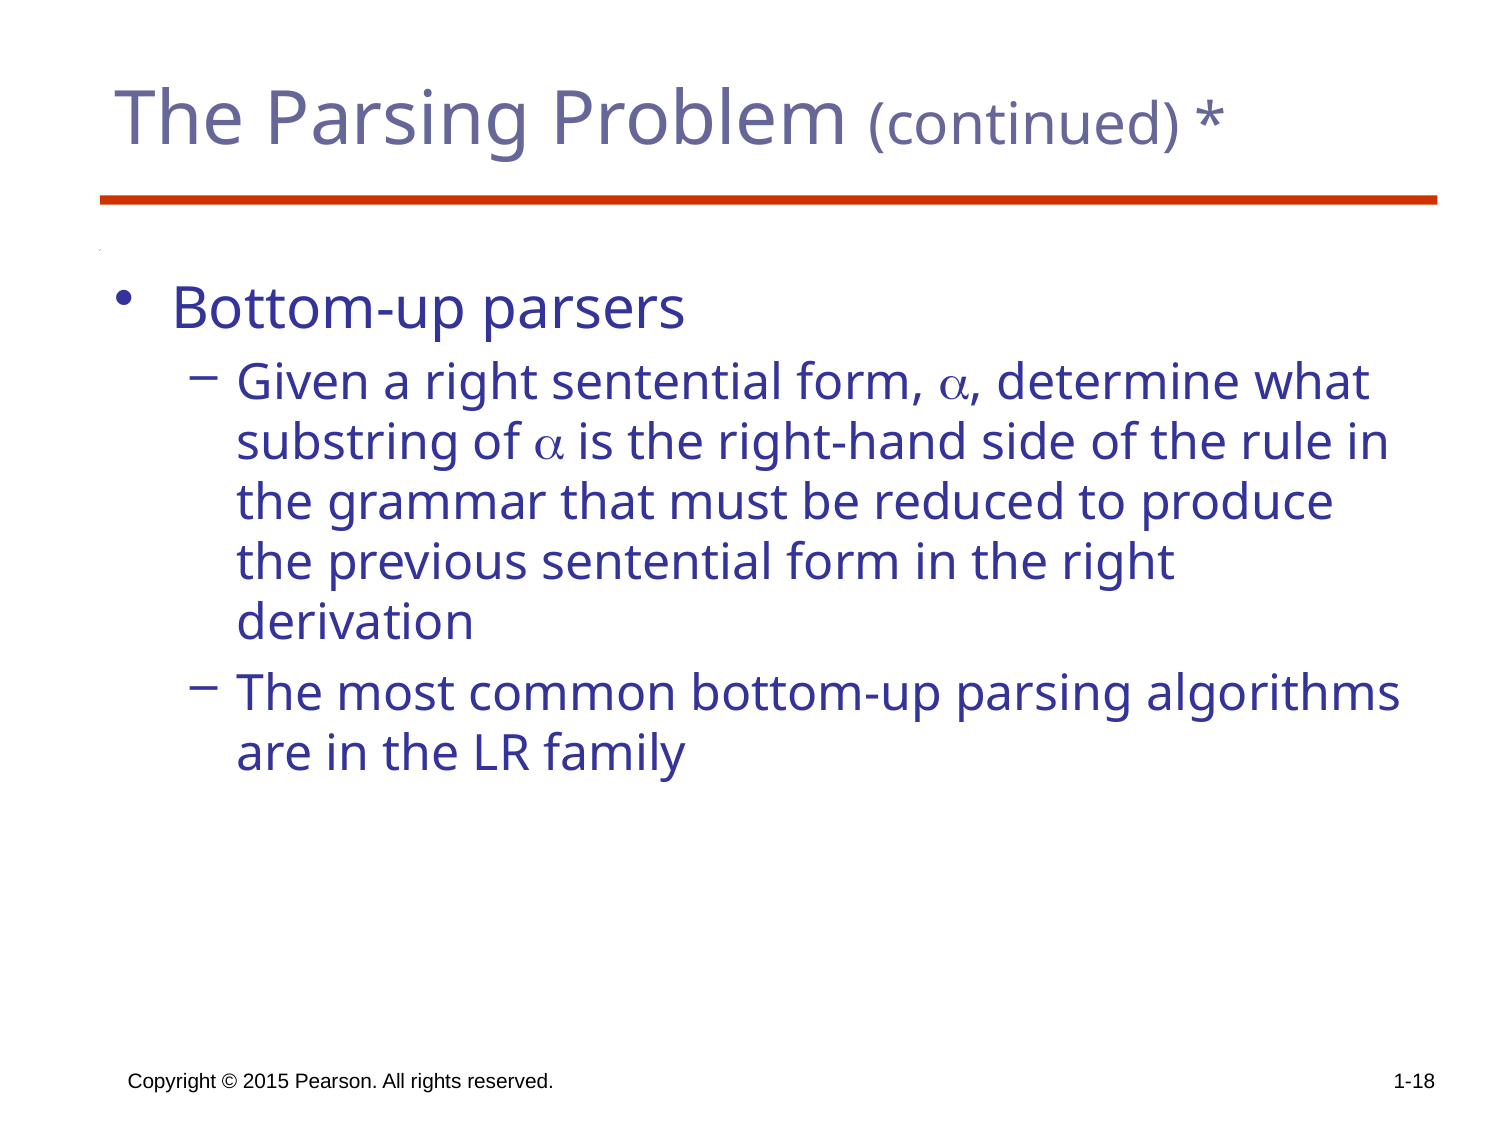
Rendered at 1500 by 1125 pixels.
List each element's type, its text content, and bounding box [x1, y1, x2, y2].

title The Parsing Problem (continued) * [99, 62, 1438, 250]
list Bottom-up parsers Given a right sentential form, , determine what substring of  is the right-hand side of the rule in the grammar that must be reduced to produce the previous sentential form in the right derivation The most common bottom-up parsing algorithms are in the LR family [99, 262, 1438, 1013]
slide_number 1-18 [1137, 1024, 1451, 1101]
footer Copyright © 2015 Pearson. All rights reserved. [112, 1024, 801, 1101]
